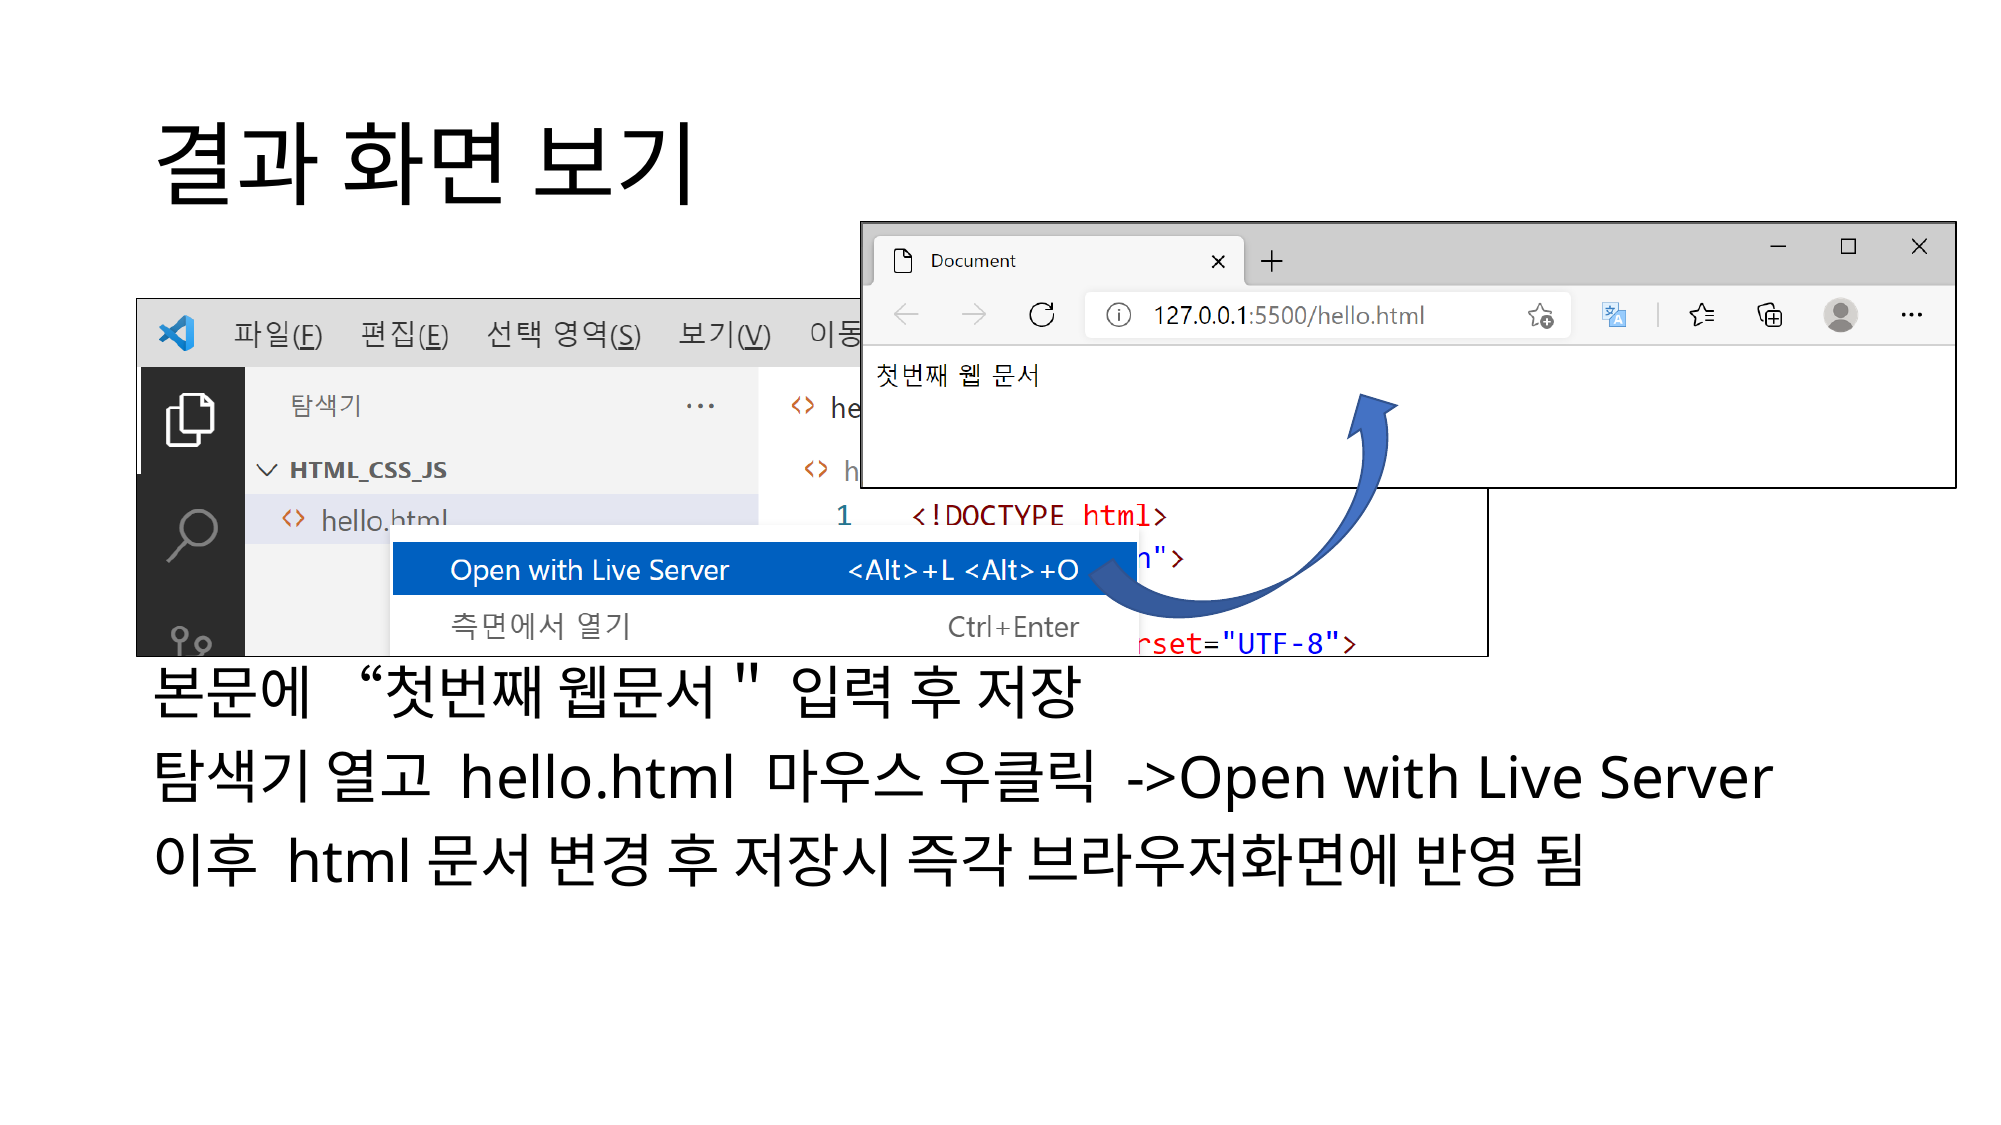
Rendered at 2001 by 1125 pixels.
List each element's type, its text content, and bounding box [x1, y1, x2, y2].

picture [137, 221, 1956, 656]
list 본문에 “첫번째 웹문서＂ 입력 후 저장 탐색기 열고 hello.html 마우스 우클릭 ->Open with Live Server 이후 html문서 변경 후 저장시 즉각 브라우저화면에 반영 됨 [137, 657, 1863, 1014]
title 결과 화면 보기 [137, 59, 1863, 278]
